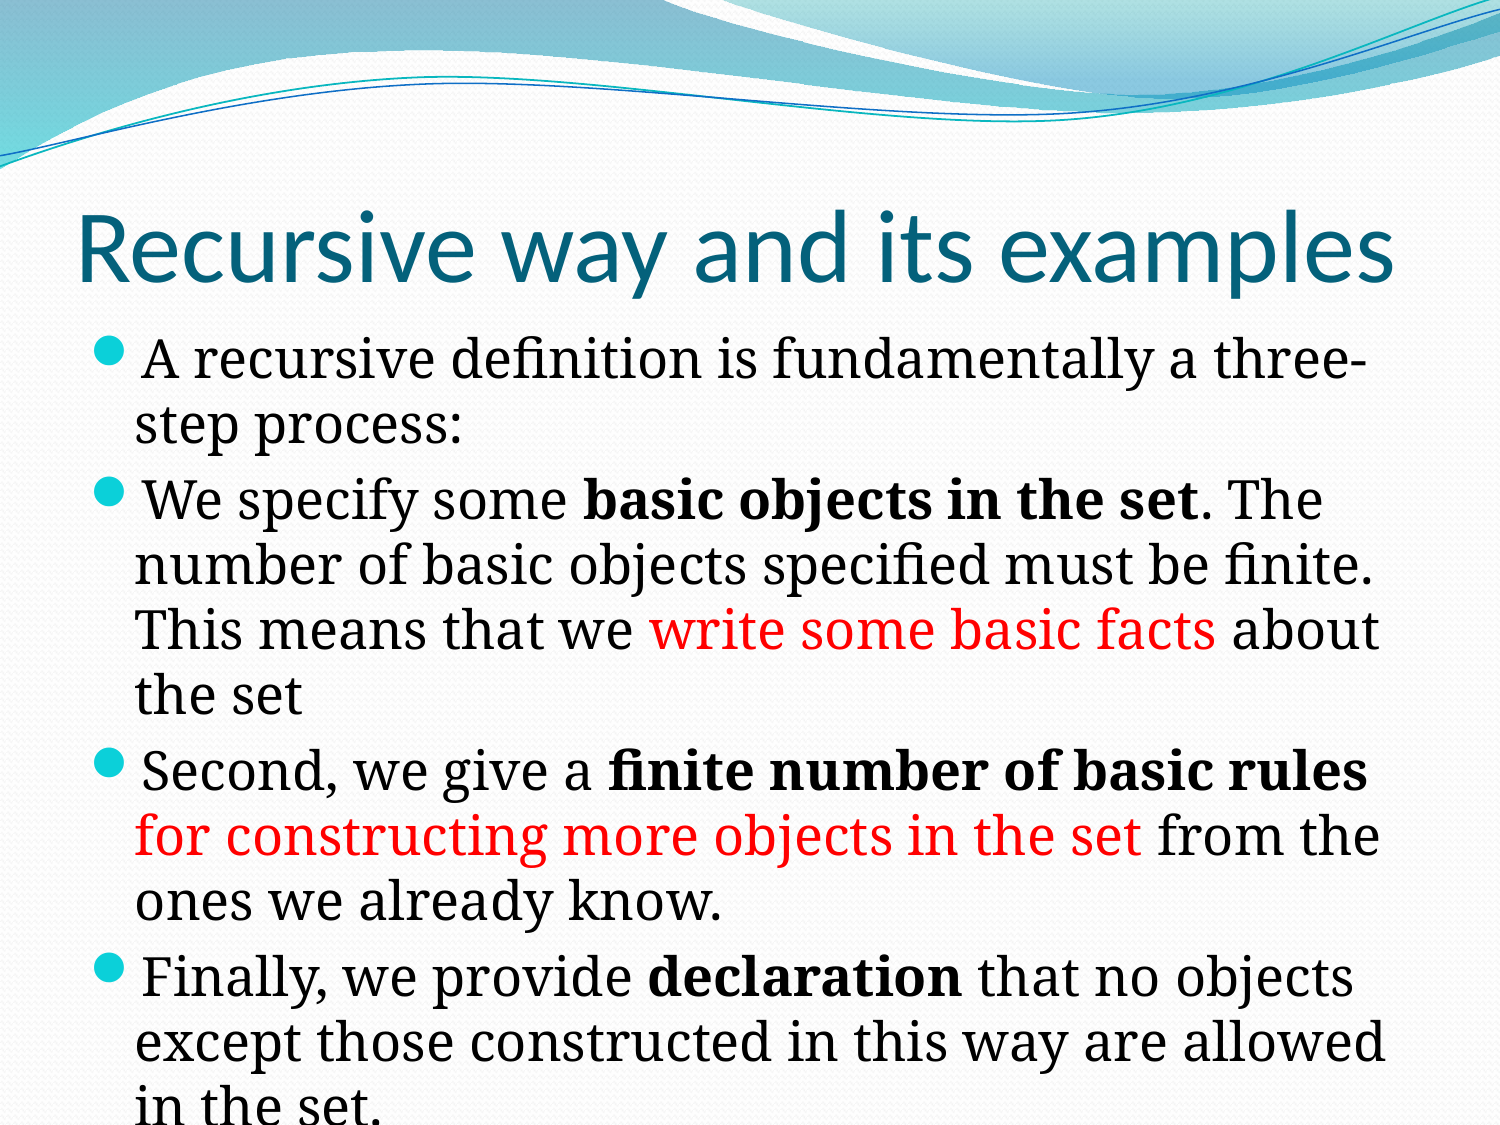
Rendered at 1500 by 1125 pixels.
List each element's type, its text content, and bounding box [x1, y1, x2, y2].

title Recursive way and its examples [75, 115, 1425, 303]
list A recursive definition is fundamentally a three-step process: We specify some basic objects in the set. The number of basic objects specified must be finite. This means that we write some basic facts about the set Second, we give a finite number of basic rules for constructing more objects in the set from the ones we already know. Finally, we provide declaration that no objects except those constructed in this way are allowed in the set. [75, 317, 1425, 1038]
